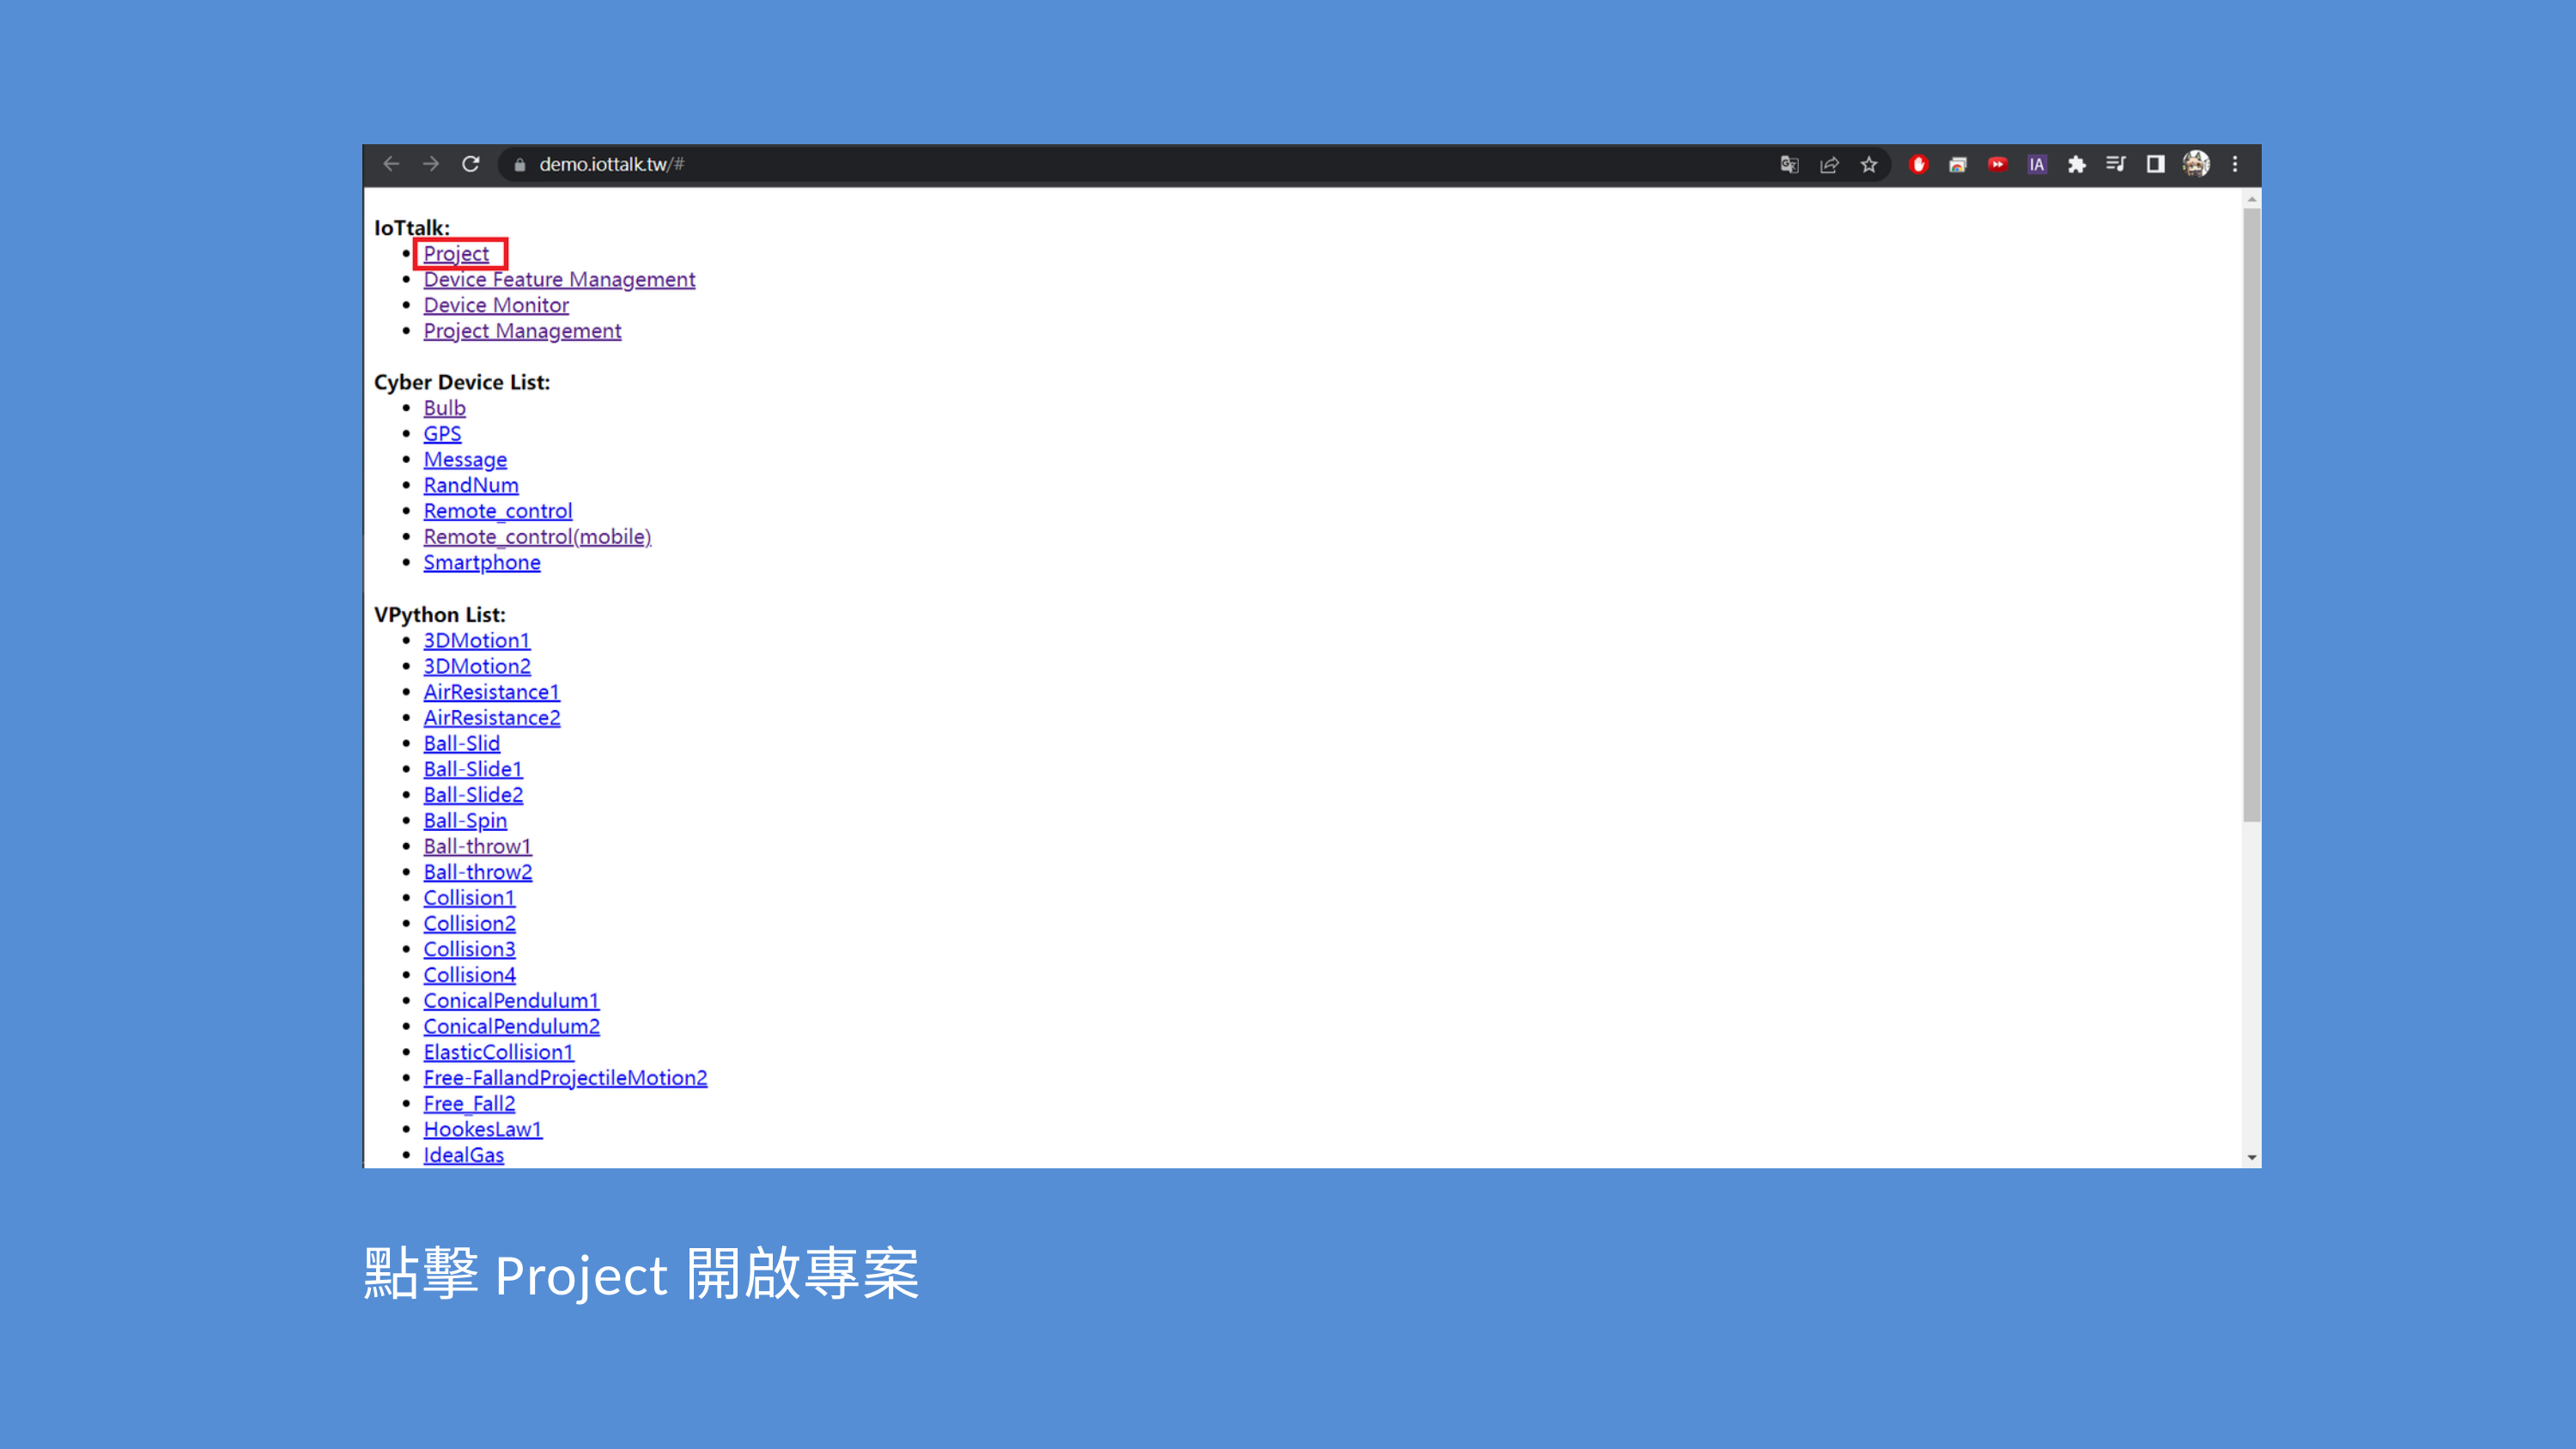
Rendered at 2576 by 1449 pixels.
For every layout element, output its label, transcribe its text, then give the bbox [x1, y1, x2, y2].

text_box 點擊Project開啟專案 [362, 1224, 1850, 1307]
picture [362, 144, 2262, 1168]
